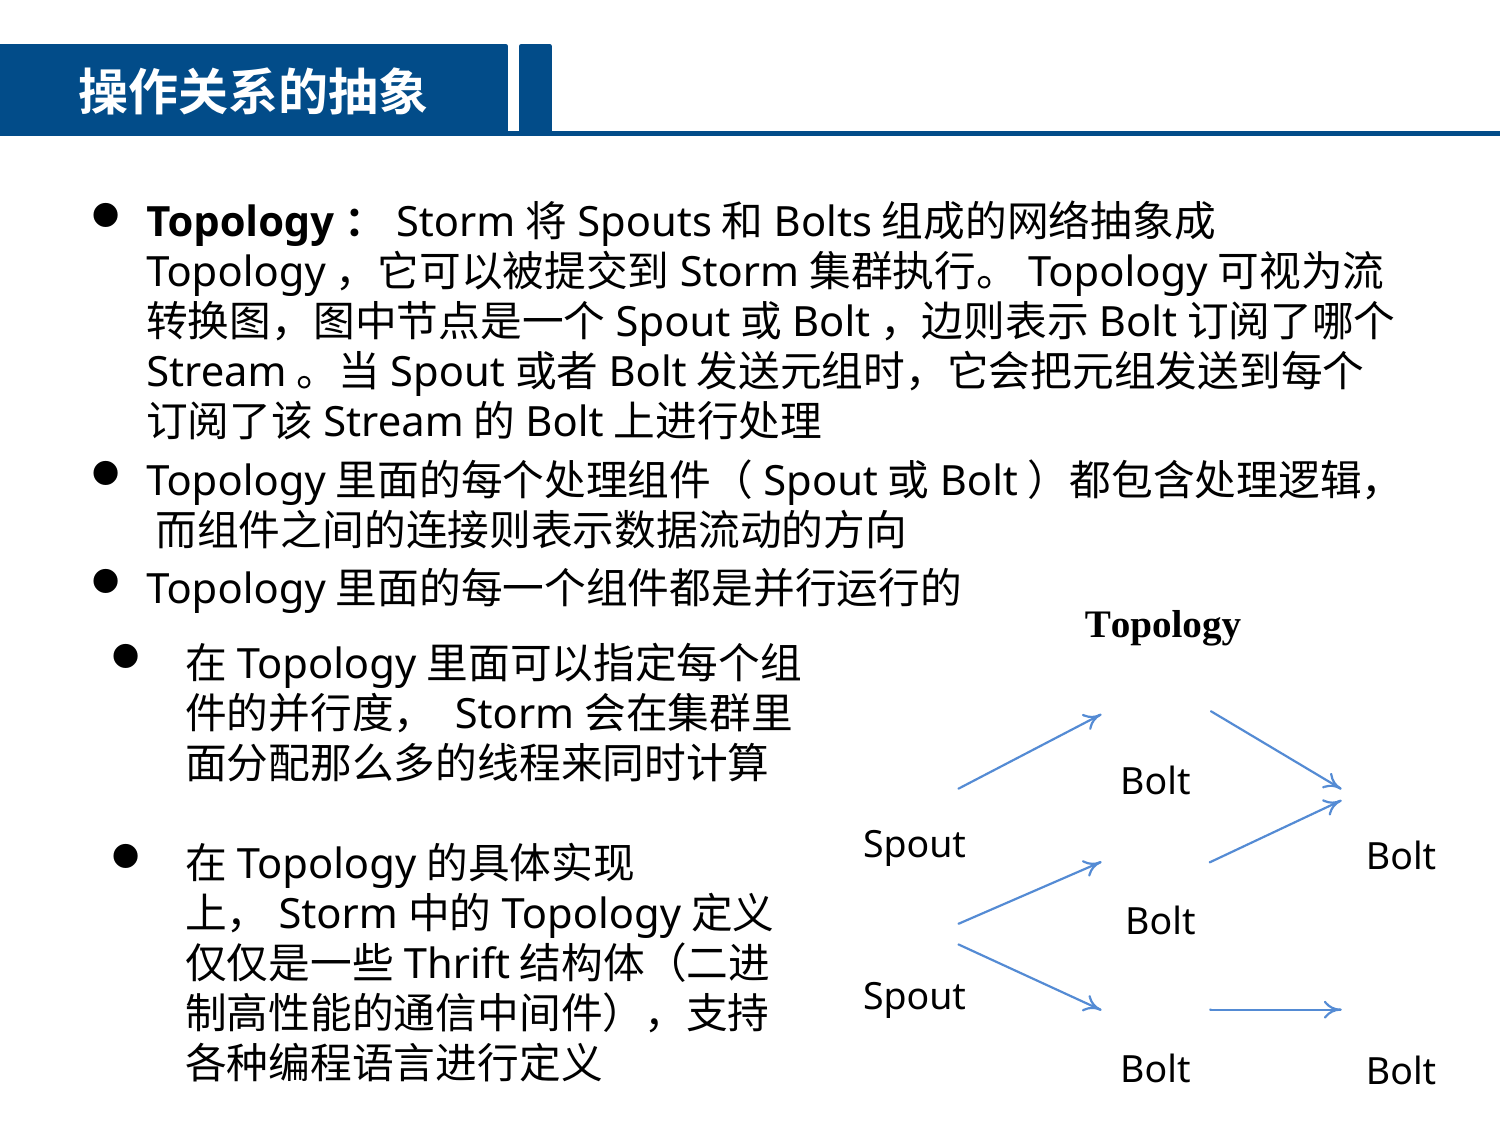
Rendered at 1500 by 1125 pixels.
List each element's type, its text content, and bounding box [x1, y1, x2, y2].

text_box 在Topology里面可以指定每个组件的并行度， Storm会在集群里面分配那么多的线程来同时计算 在Topology的具体实现上，Storm中的Topology定义仅仅是一些Thrift结构体（二进制高性能的通信中间件），支持各种编程语言进行定义 [95, 629, 825, 1095]
list Topology：Storm将Spouts和Bolts组成的网络抽象成Topology，它可以被提交到Storm集群执行。Topology可视为流转换图，图中节点是一个Spout或Bolt，边则表示Bolt订阅了哪个Stream。当Spout或者Bolt发送元组时，它会把元组发送到每个订阅了该Stream的Bolt上进行处理 Topology里面的每个处理组件（Spout或Bolt）都包含处理逻辑， 而组件之间的连接则表示数据流动的方向 Topology里面的每一个组件都是并行运行的 [75, 187, 1413, 968]
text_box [845, 599, 1453, 1101]
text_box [0, 46, 551, 134]
